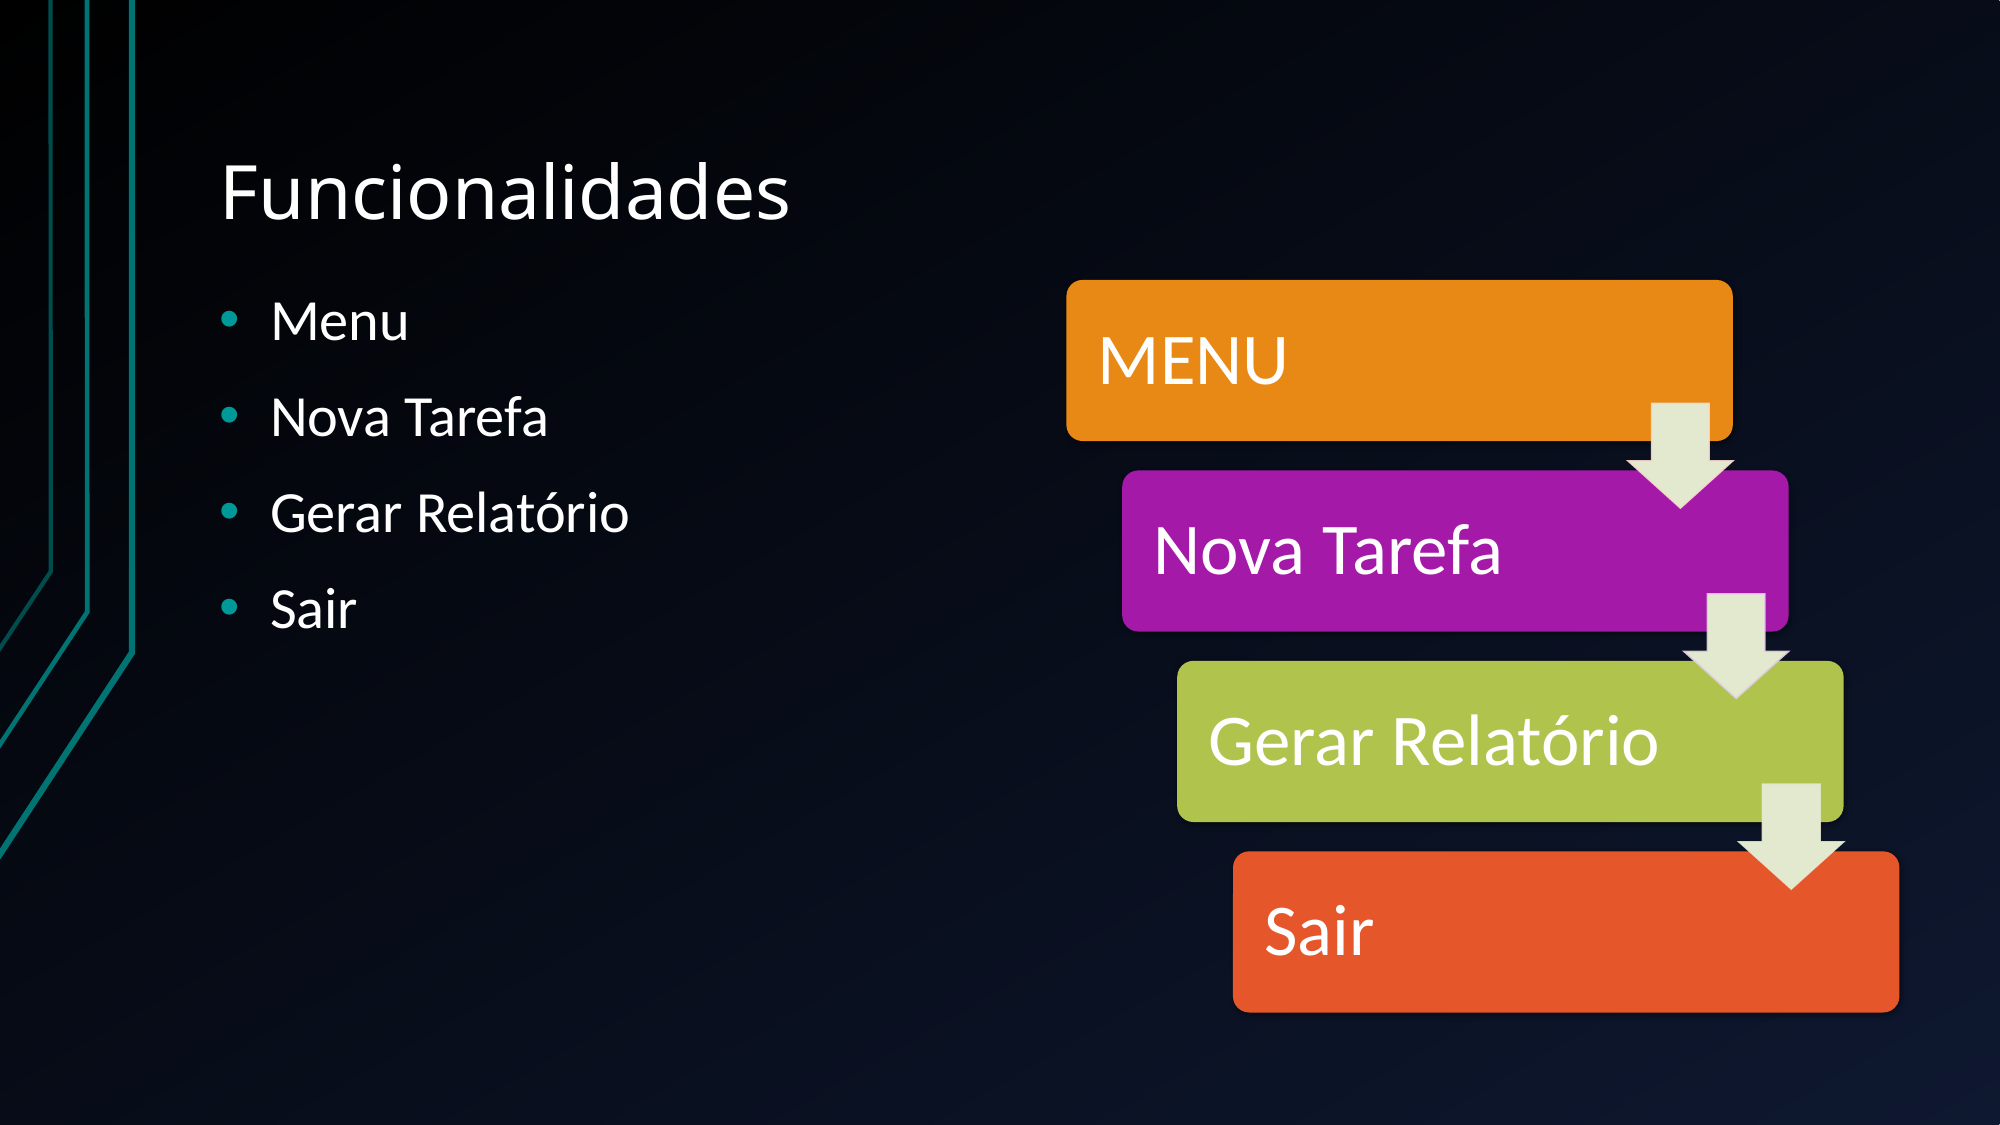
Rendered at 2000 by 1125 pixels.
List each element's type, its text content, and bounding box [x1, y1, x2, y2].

list Menu Nova Tarefa Gerar Relatório Sair [199, 279, 1033, 1013]
title Funcionalidades [199, 45, 1900, 246]
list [1066, 279, 1900, 1013]
